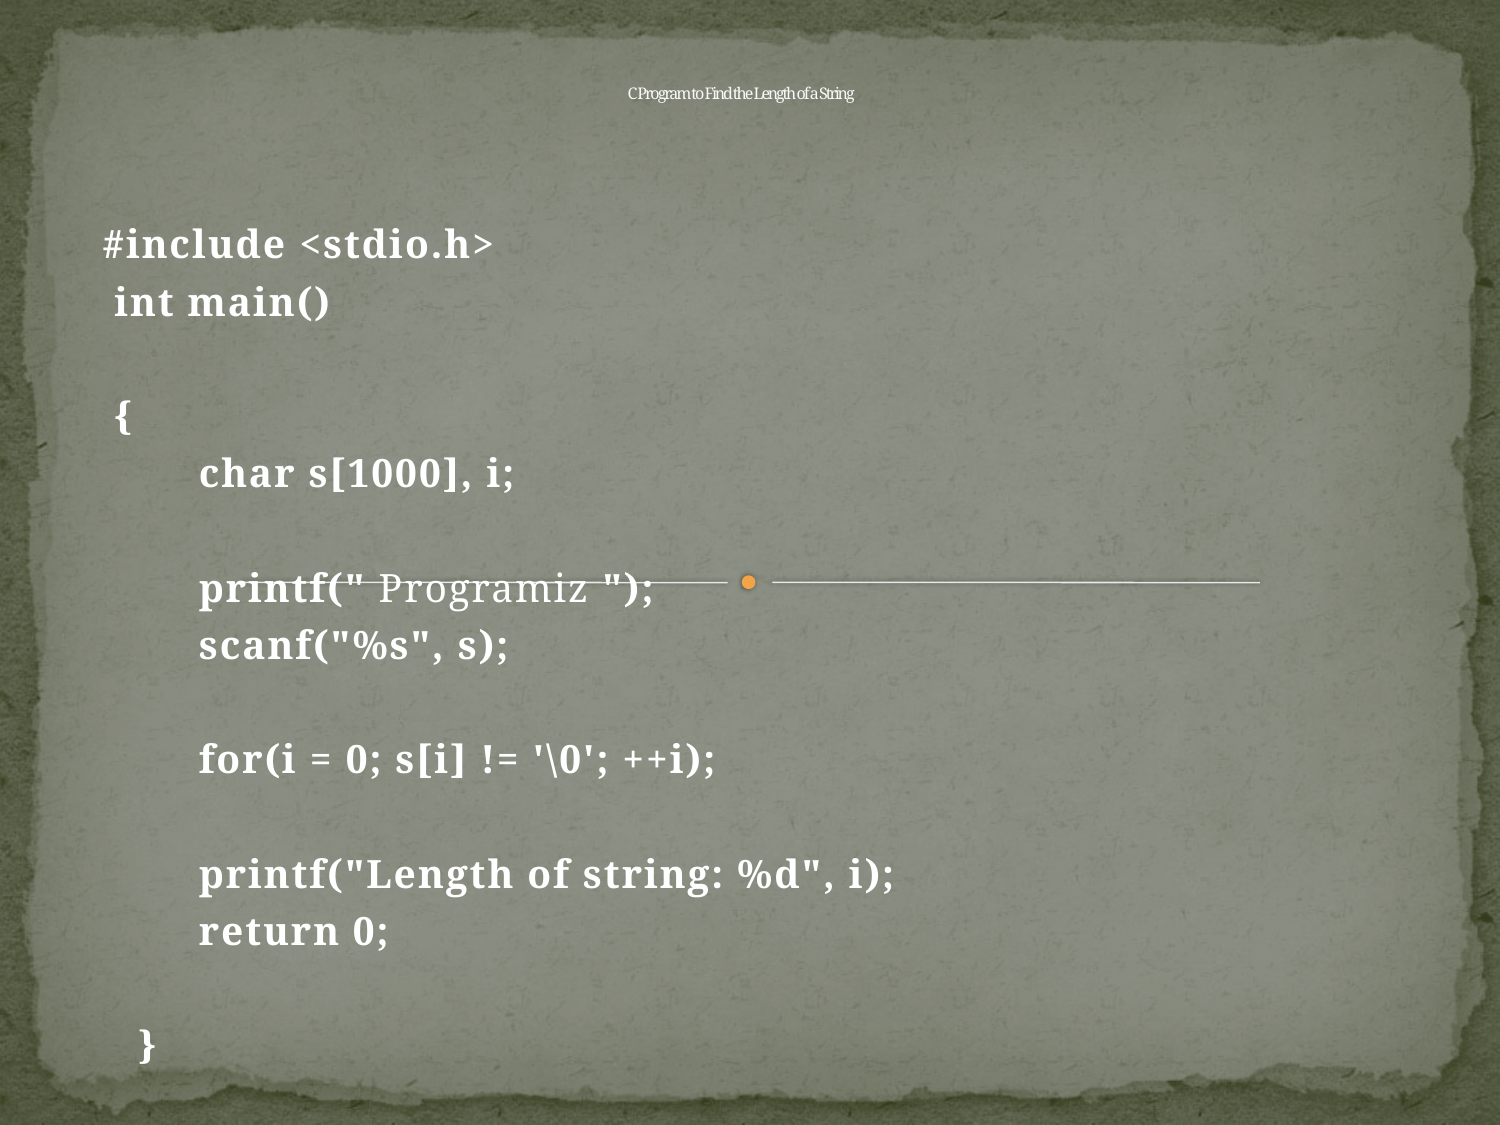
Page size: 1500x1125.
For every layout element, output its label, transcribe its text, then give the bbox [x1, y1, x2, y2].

subtitle #include <stdio.h> int main() { char s[1000], i; printf(" Programiz "); scanf("%s", s); for(i = 0; s[i] != '\0'; ++i); printf("Length of string: %d", i); return 0; } [87, 212, 1400, 1075]
title C Program to Find the Length of a String [99, 37, 1375, 113]
